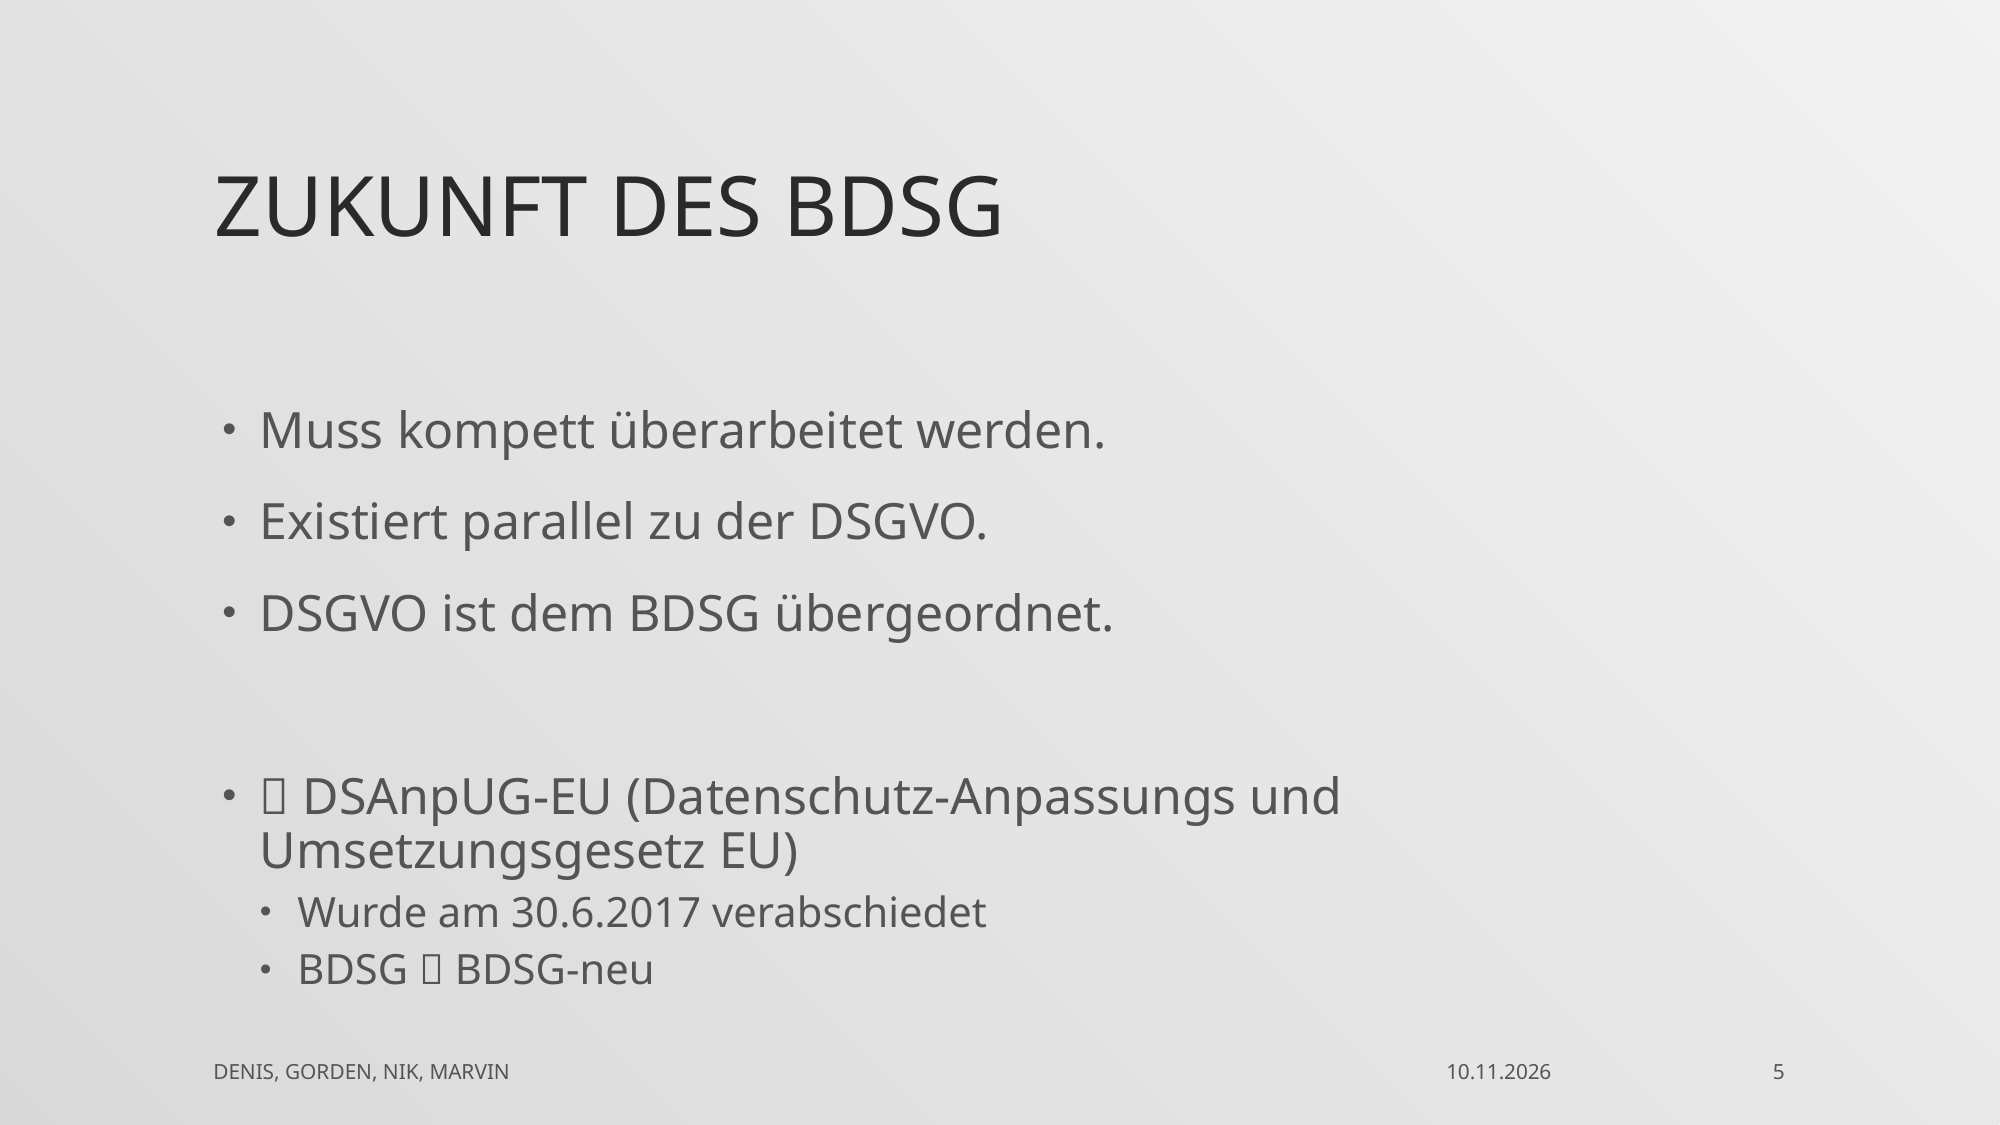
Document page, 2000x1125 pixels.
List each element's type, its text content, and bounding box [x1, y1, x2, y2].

slide_number 5 [1612, 1057, 1800, 1088]
footer Denis, Gorden, Nik, Marvin [198, 1057, 1288, 1088]
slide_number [1337, 1057, 1567, 1088]
list Muss kompett überarbeitet werden. Existiert parallel zu der DSGVO. DSGVO ist dem BDSG übergeordnet.  DSAnpUG-EU (Datenschutz-Anpassungs und Umsetzungsgesetz EU) Wurde am 30.6.2017 verabschiedet BDSG  BDSG-neu [199, 299, 1800, 1013]
title Zukunft des BDSG [199, 45, 1800, 263]
